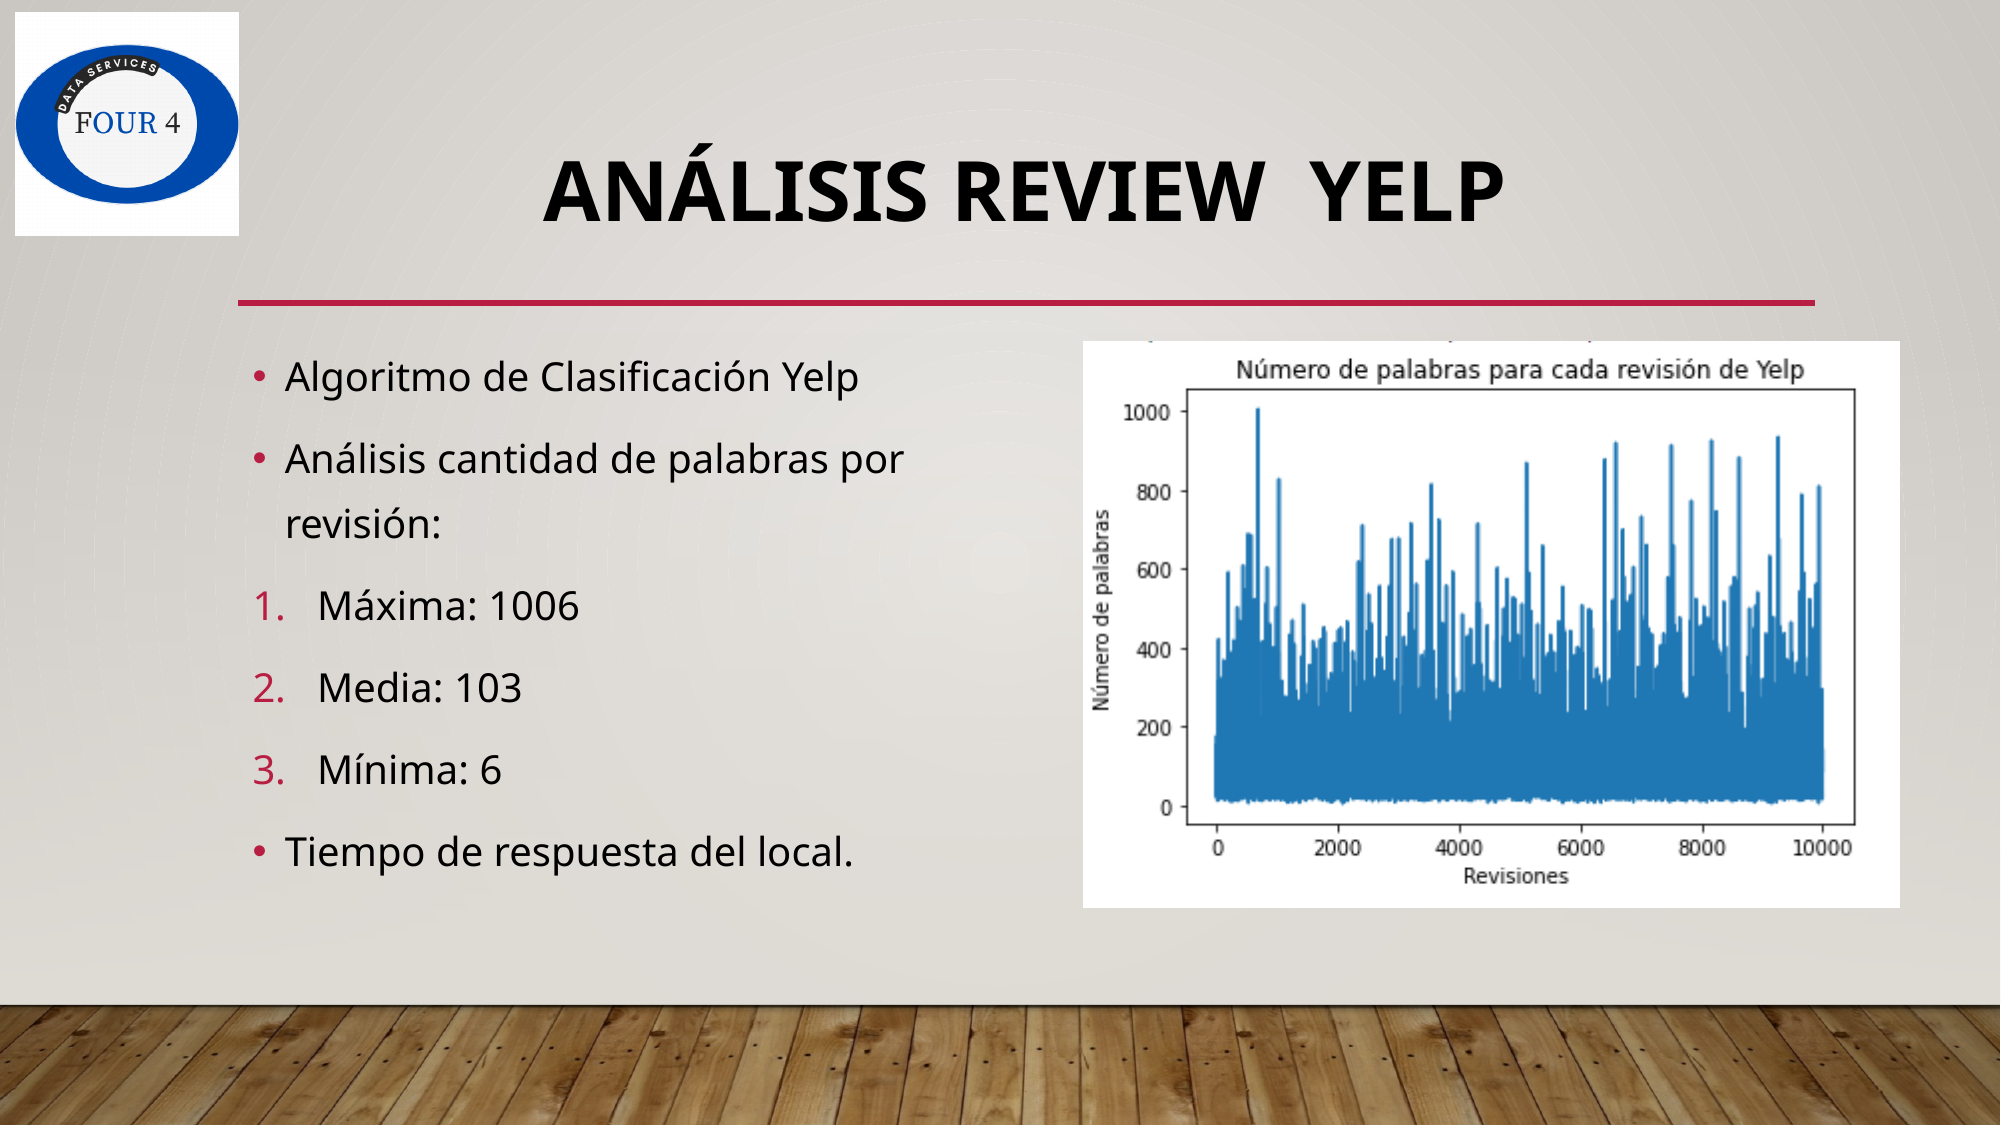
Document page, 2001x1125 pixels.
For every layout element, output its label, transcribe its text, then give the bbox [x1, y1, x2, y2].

title Análisis Review yelp [237, 132, 1814, 306]
picture [0, 1005, 2000, 1125]
picture [15, 12, 239, 236]
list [1083, 341, 1901, 908]
list Algoritmo de Clasificación Yelp Análisis cantidad de palabras por revisión: Máxima: 1006 Media: 103 Mínima: 6 Tiempo de respuesta del local. [237, 329, 1016, 896]
